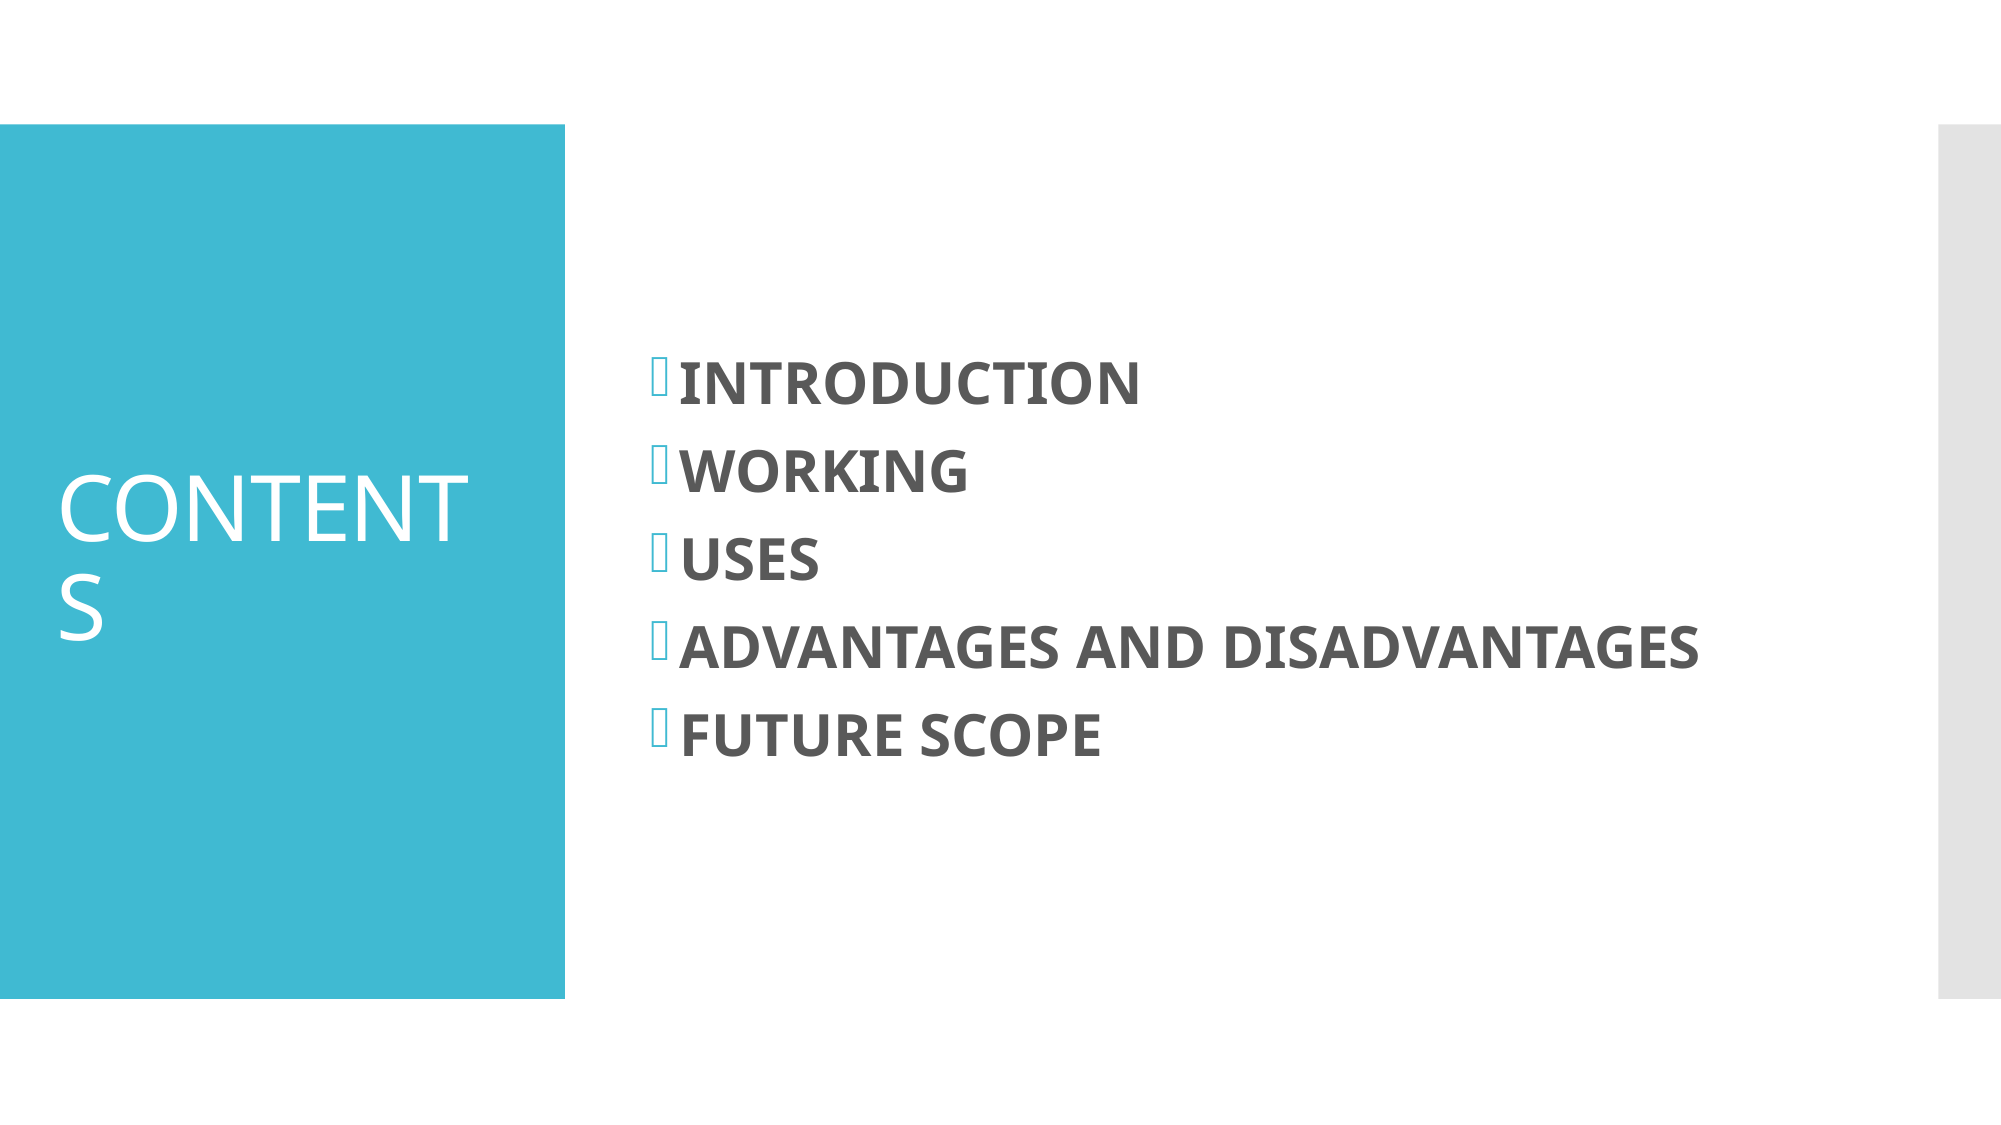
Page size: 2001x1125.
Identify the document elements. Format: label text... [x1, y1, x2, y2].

title CONTENTS [41, 184, 525, 940]
list INTRODUCTION WORKING USES ADVANTAGES AND DISADVANTAGES FUTURE SCOPE [634, 141, 1835, 982]
